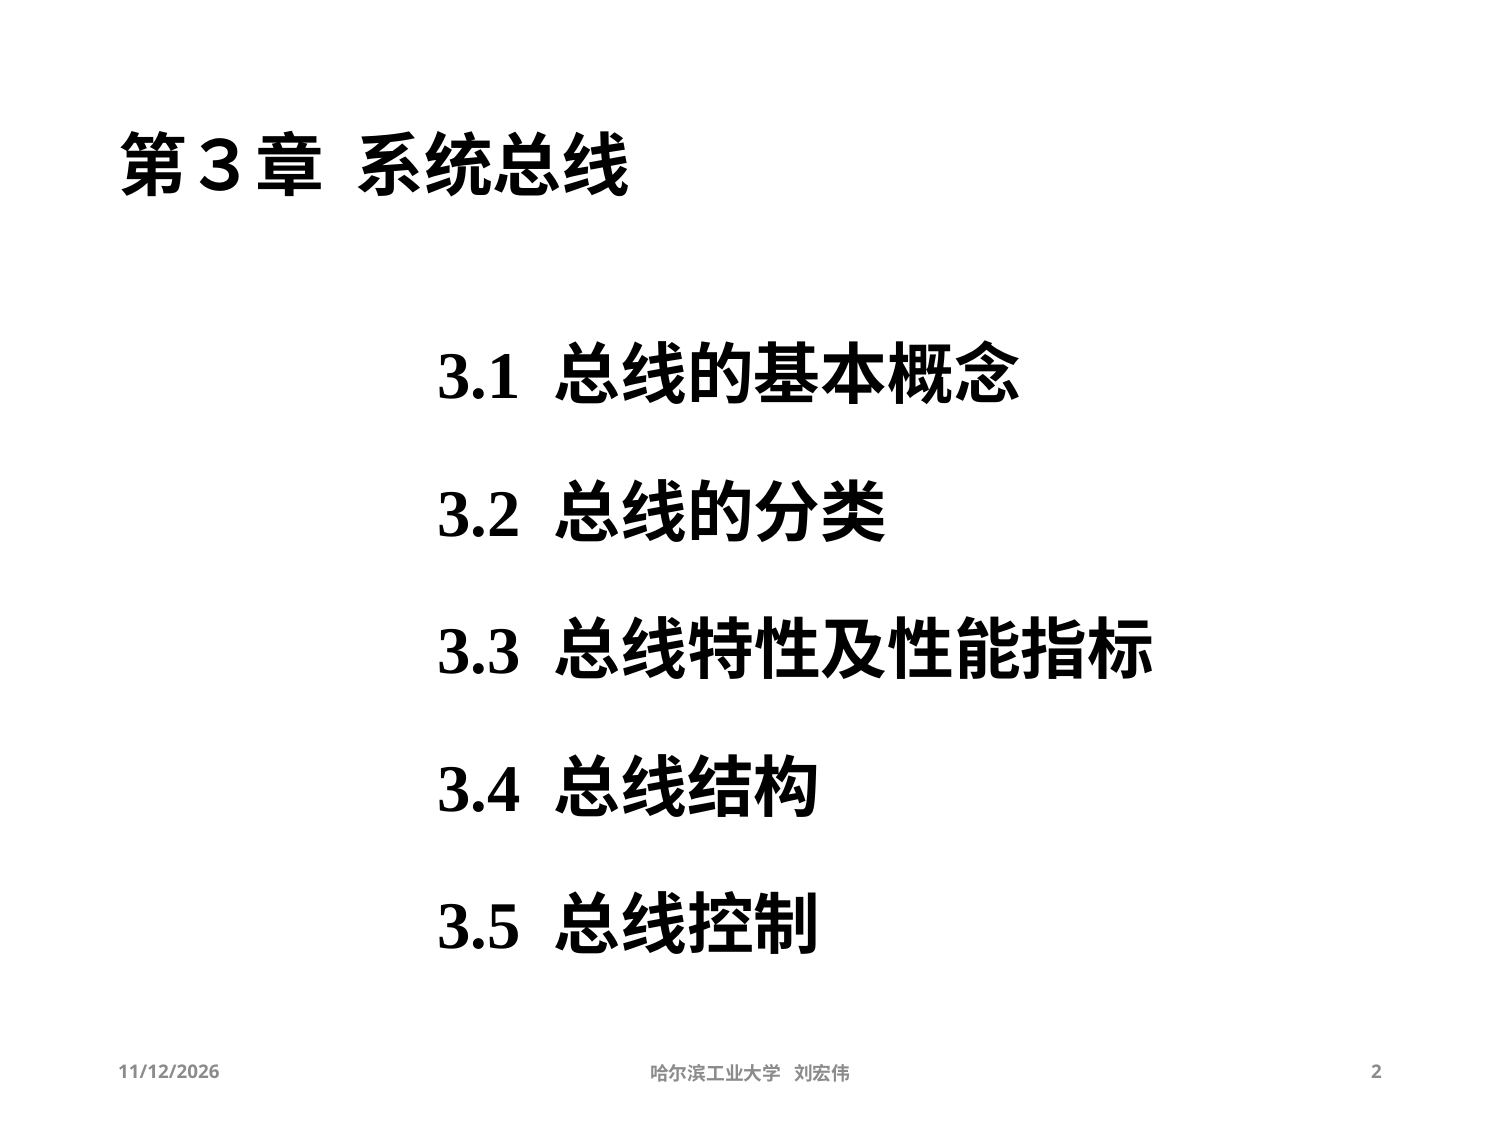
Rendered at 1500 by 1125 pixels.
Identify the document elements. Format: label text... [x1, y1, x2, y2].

text_box 3.2 总线的分类 [422, 462, 903, 558]
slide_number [103, 1042, 441, 1103]
text_box 3.5 总线控制 [422, 874, 836, 970]
title 第３章 系统总线 [103, 59, 1397, 278]
text_box 3.1 总线的基本概念 [422, 324, 1036, 420]
text_box 3.4 总线结构 [422, 737, 836, 833]
text_box 3.3 总线特性及性能指标 [422, 599, 1170, 695]
slide_number 2 [1059, 1042, 1397, 1103]
footer 哈尔滨工业大学 刘宏伟 [496, 1042, 1004, 1103]
